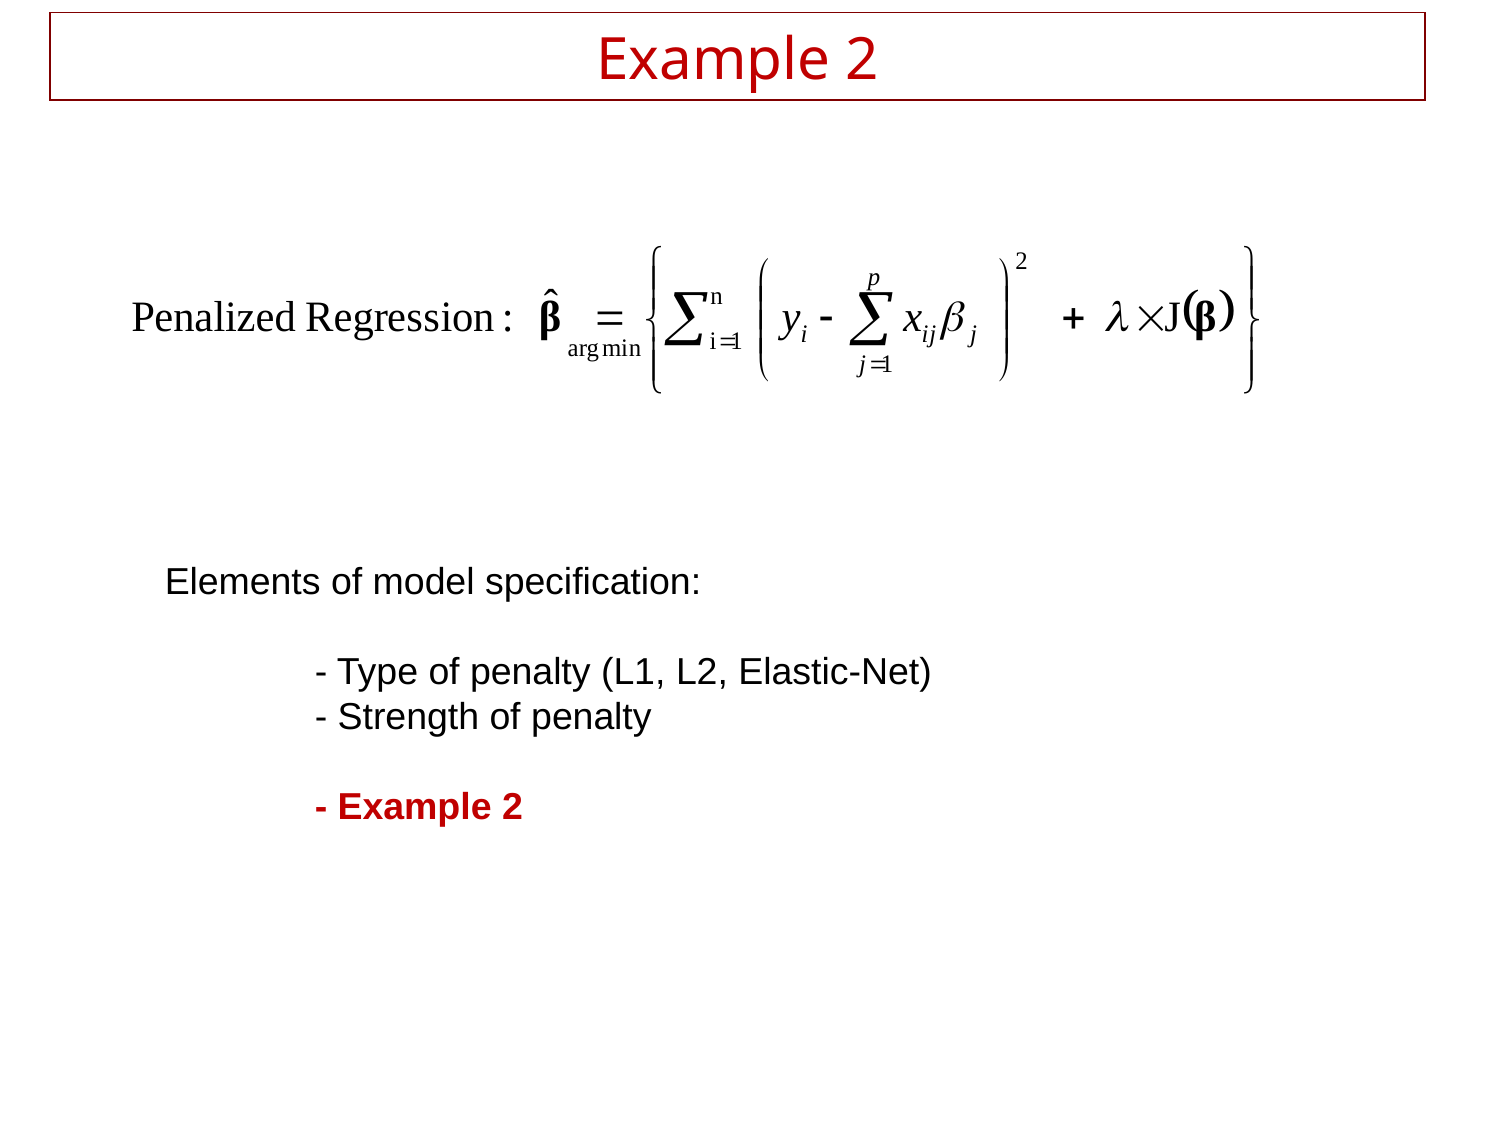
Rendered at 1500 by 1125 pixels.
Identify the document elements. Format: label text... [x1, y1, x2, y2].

text_box Elements of model specification: - Type of penalty (L1, L2, Elastic-Net) - Strength of penalty - Example 2 [150, 549, 1250, 835]
title Example 2 [49, 12, 1426, 101]
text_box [124, 237, 1289, 404]
